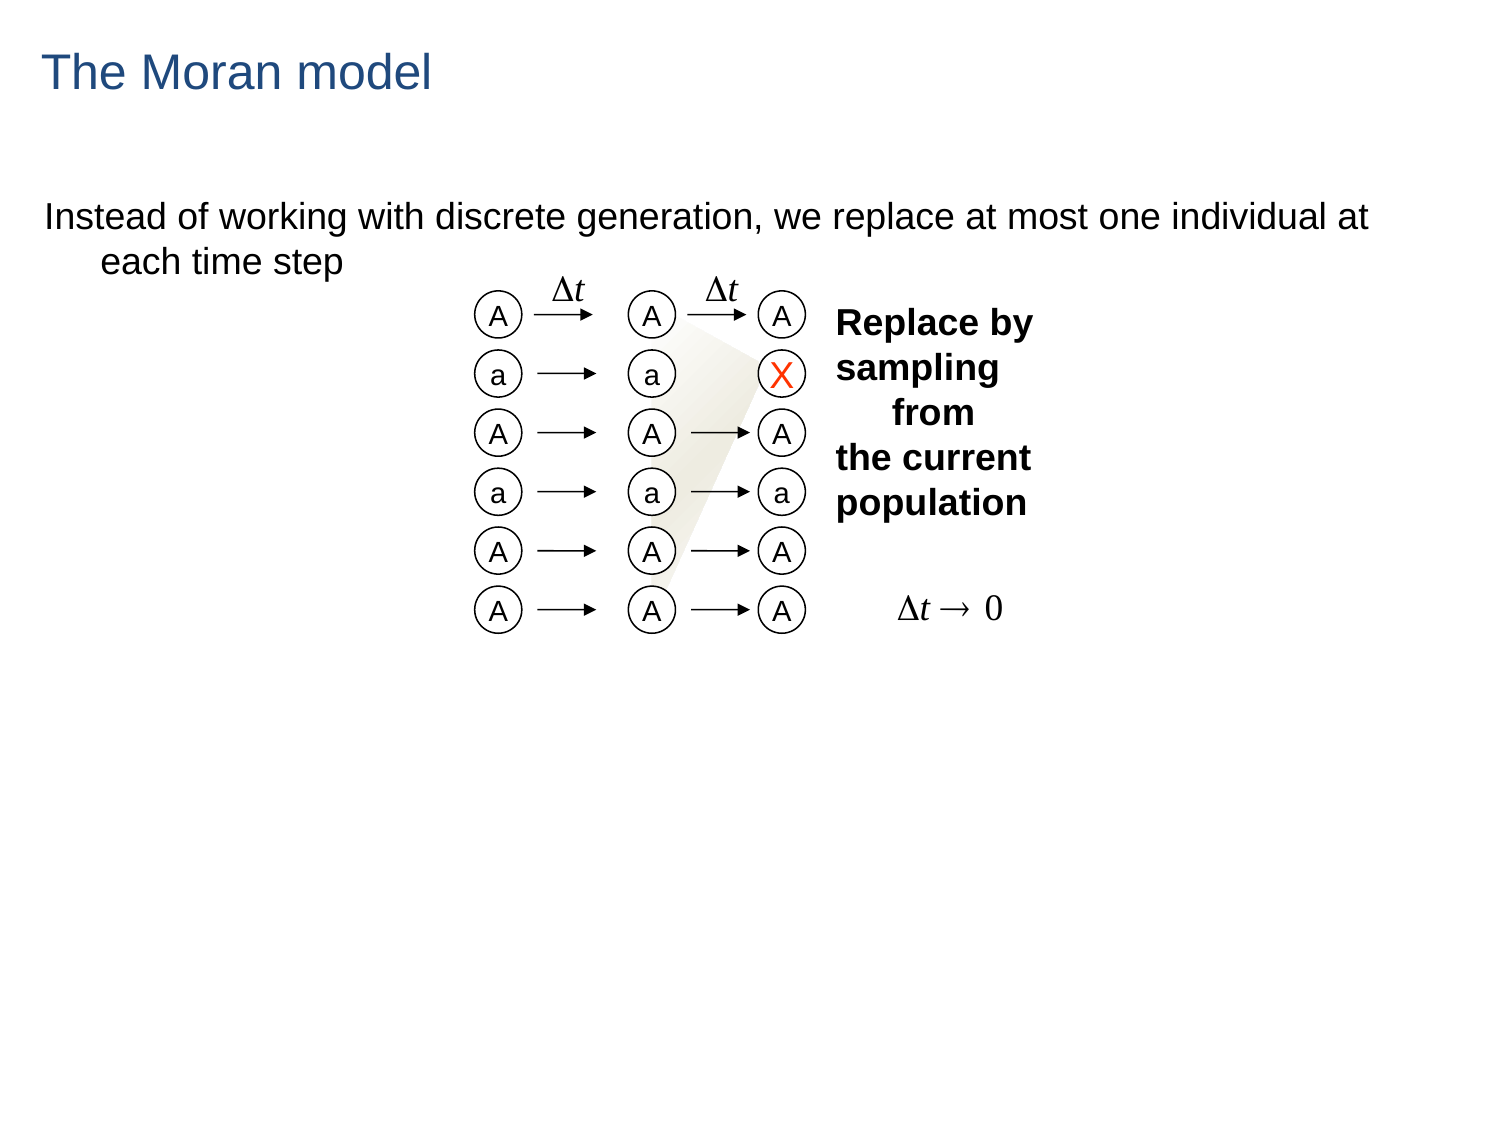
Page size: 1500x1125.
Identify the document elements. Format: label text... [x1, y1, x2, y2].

text_box [537, 426, 597, 439]
text_box Instead of working with discrete generation, we replace at most one individual at each time step [29, 184, 1412, 290]
text_box [691, 603, 751, 616]
text_box [537, 485, 597, 498]
text_box a [628, 349, 676, 398]
text_box a [628, 468, 676, 516]
text_box A [628, 586, 676, 634]
text_box A [474, 290, 522, 338]
text_box A [758, 586, 806, 634]
text_box A [628, 527, 676, 575]
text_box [698, 266, 747, 312]
text_box A [628, 409, 676, 457]
text_box [691, 544, 751, 558]
text_box A [628, 290, 676, 338]
text_box [537, 367, 597, 380]
text_box [691, 485, 751, 498]
text_box A [474, 586, 522, 634]
text_box [651, 315, 759, 590]
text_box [545, 266, 593, 312]
text_box a [474, 468, 522, 516]
text_box [537, 544, 597, 558]
text_box A [758, 409, 806, 457]
text_box A [474, 527, 522, 575]
text_box [537, 603, 597, 616]
text_box A [758, 290, 806, 338]
text_box A [474, 409, 522, 457]
text_box X [758, 349, 806, 398]
text_box A [758, 527, 806, 575]
text_box a [474, 349, 522, 398]
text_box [890, 585, 1011, 631]
text_box The Moran model [25, 7, 1376, 132]
text_box [691, 426, 751, 439]
text_box a [758, 468, 806, 516]
text_box Replace by sampling from the current population [820, 290, 1097, 531]
